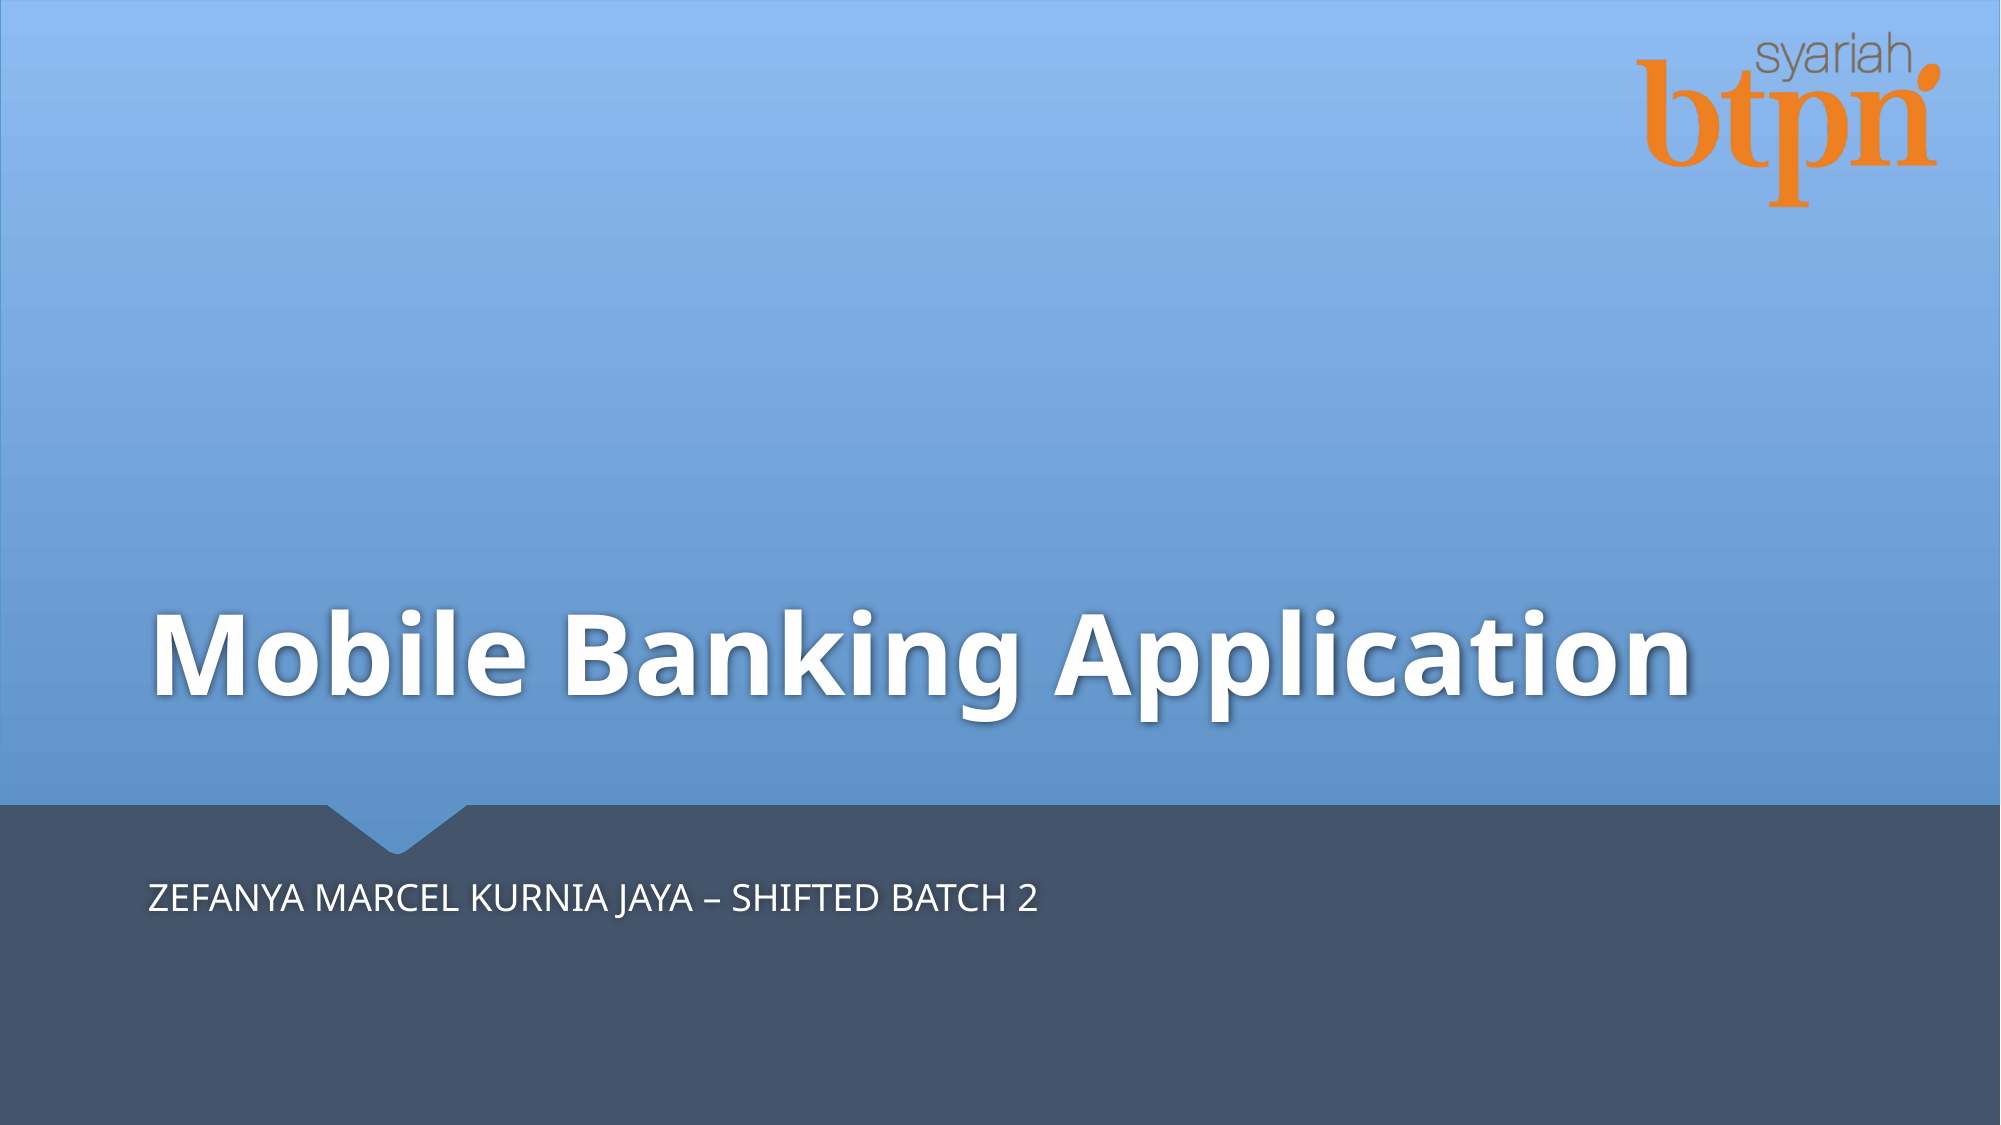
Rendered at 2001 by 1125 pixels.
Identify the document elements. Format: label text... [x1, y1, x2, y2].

subtitle ZEFANYA MARCEL KURNIA JAYA – SHIFTED BATCH 2 [132, 866, 1868, 938]
picture [1591, 1, 2000, 232]
title Mobile Banking Application [132, 237, 1868, 726]
